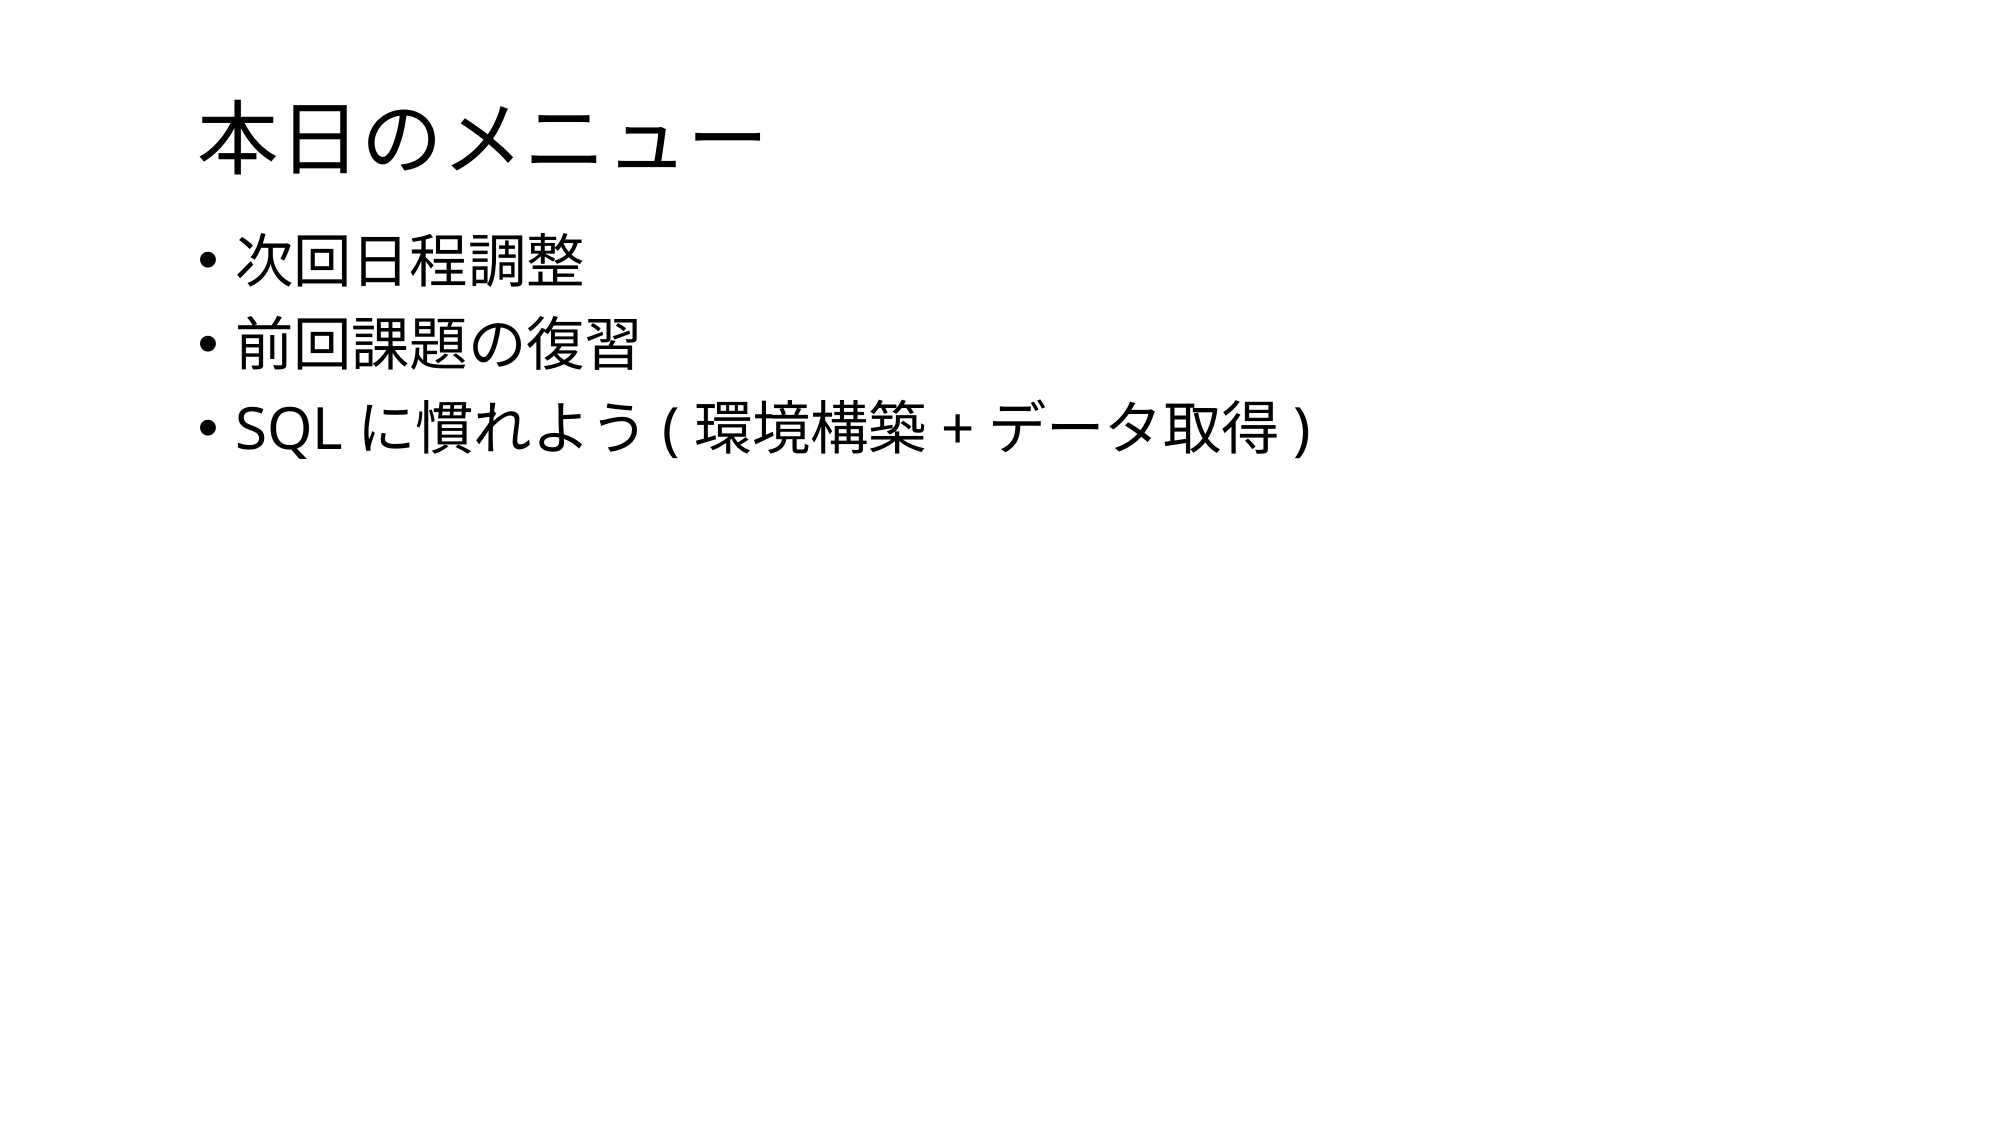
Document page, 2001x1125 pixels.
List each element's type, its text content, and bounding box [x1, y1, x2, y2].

title 本日のメニュー [183, 90, 1851, 194]
list 次回日程調整 前回課題の復習 SQLに慣れよう(環境構築+データ取得) [183, 224, 1851, 1013]
